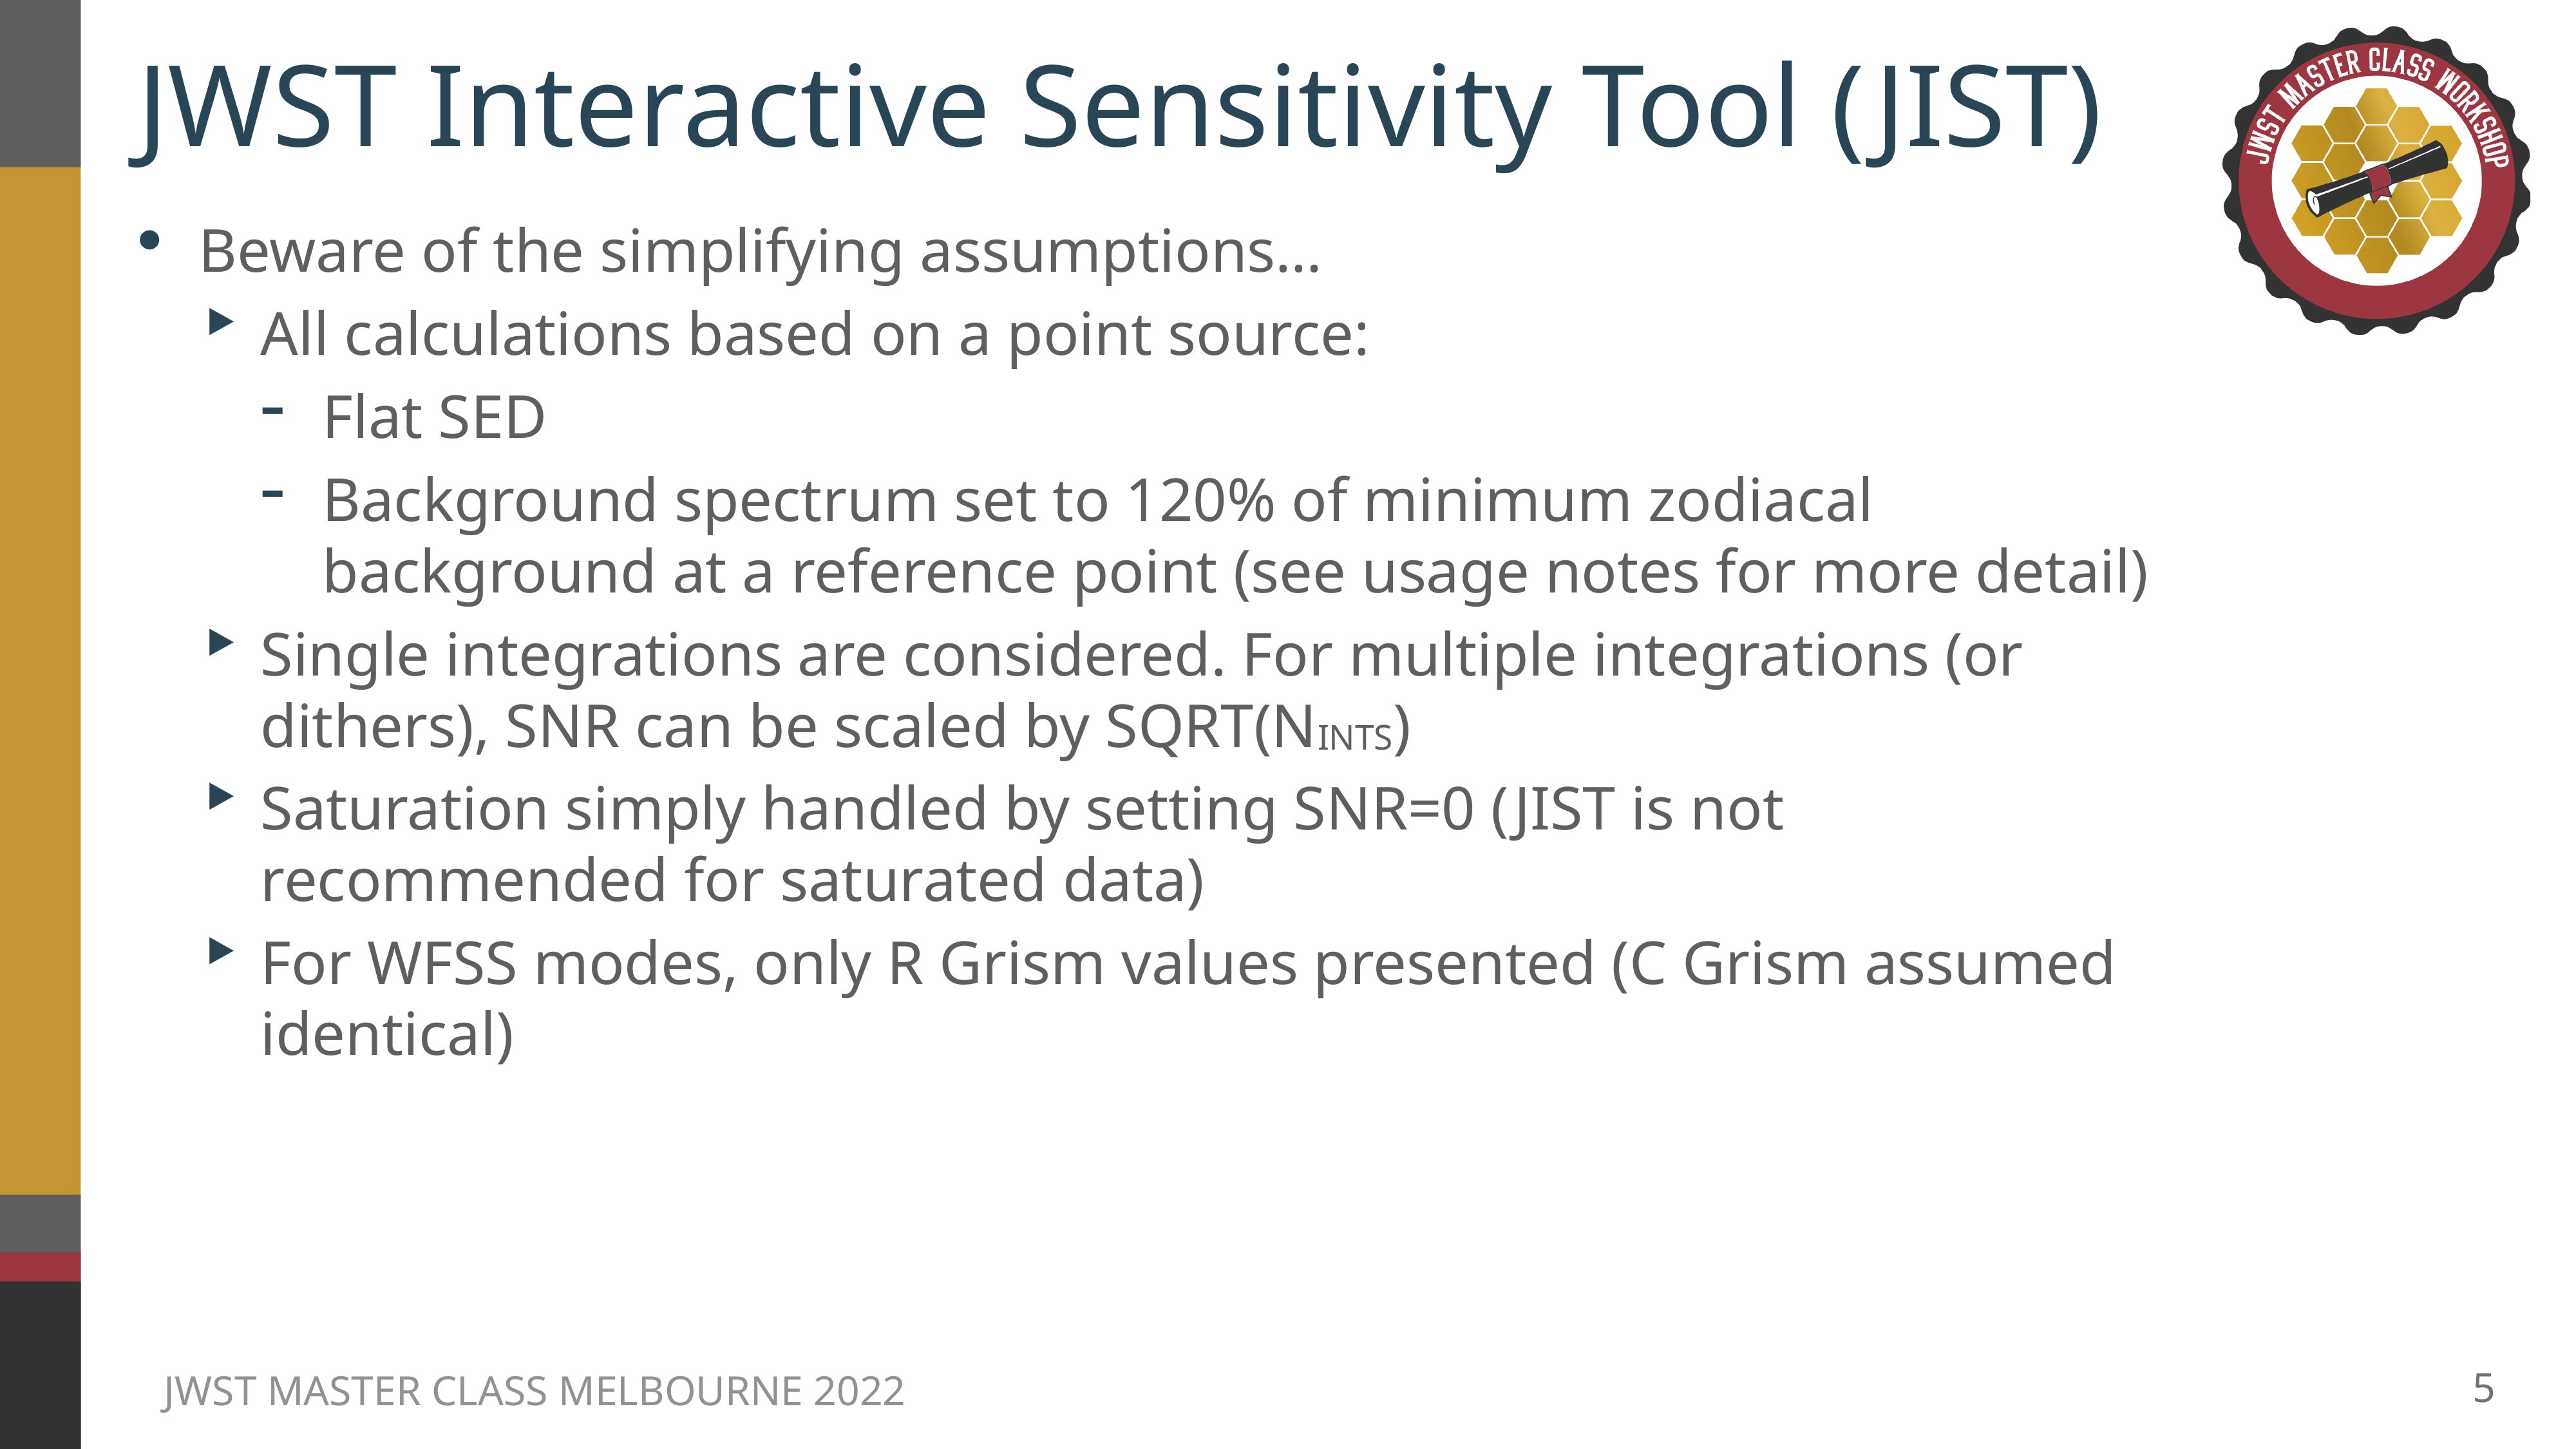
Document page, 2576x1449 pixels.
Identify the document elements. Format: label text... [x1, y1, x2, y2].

title JWST Interactive Sensitivity Tool (JIST) [131, 17, 2172, 186]
slide_number 5 [2454, 1356, 2515, 1423]
picture [2222, 26, 2531, 335]
list Beware of the simplifying assumptions… All calculations based on a point source: Flat SED Background spectrum set to 120% of minimum zodiacal background at a reference point (see usage notes for more detail) Single integrations are considered. For multiple integrations (or dithers), SNR can be scaled by SQRT(NINTS) Saturation simply handled by setting SNR=0 (JIST is not recommended for saturated data) For WFSS modes, only R Grism values presented (C Grism assumed identical) [131, 207, 2172, 1190]
